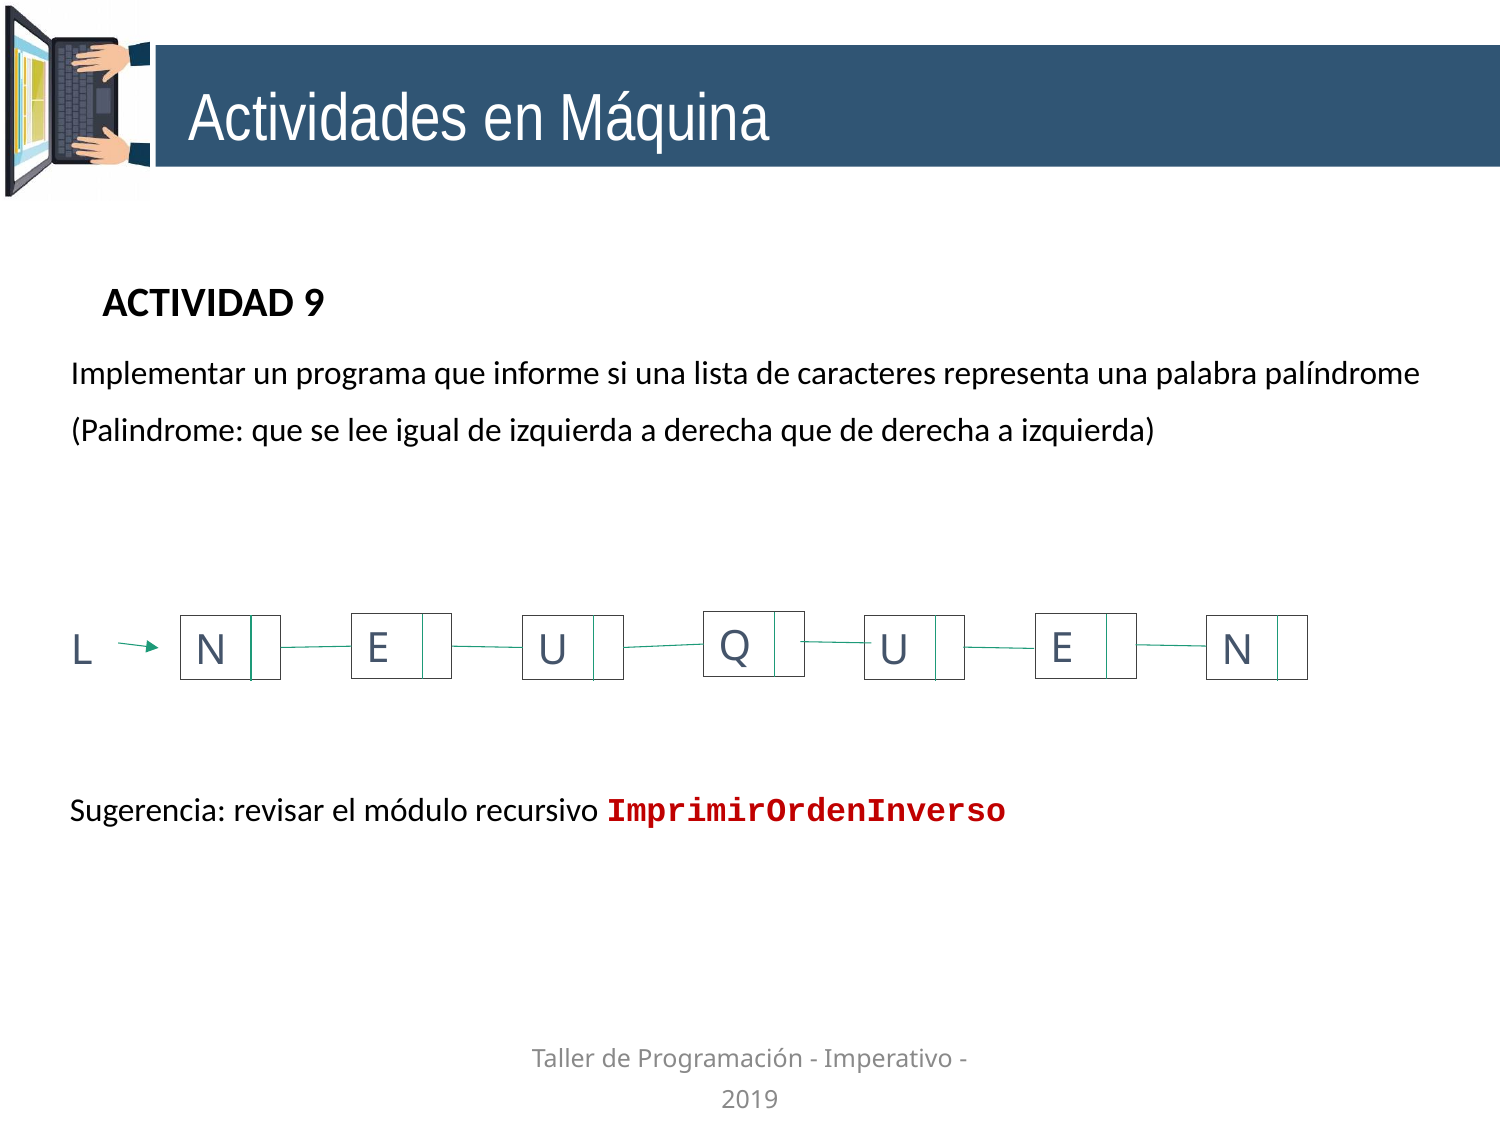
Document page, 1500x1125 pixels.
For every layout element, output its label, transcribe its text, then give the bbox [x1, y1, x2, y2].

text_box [703, 611, 805, 678]
text_box Actividades en Máquina [173, 60, 792, 139]
text_box ACTIVIDAD 9 [87, 266, 340, 332]
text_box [351, 613, 452, 680]
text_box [1035, 613, 1137, 680]
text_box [1206, 615, 1308, 681]
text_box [864, 615, 965, 681]
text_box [522, 615, 624, 681]
footer Taller de Programación - Imperativo - 2019 [496, 1042, 1004, 1103]
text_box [118, 642, 159, 648]
list Implementar un programa que informe si una lista de caracteres representa una palabra palíndrome (Palindrome: que se lee igual de izquierda a derecha que de derecha a izquierda) [55, 348, 1453, 476]
text_box Sugerencia: revisar el módulo recursivo ImprimirOrdenInverso [55, 781, 1420, 836]
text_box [623, 644, 704, 648]
text_box [155, 44, 1500, 168]
text_box L [55, 615, 108, 681]
picture [2, 0, 150, 201]
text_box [180, 615, 281, 681]
